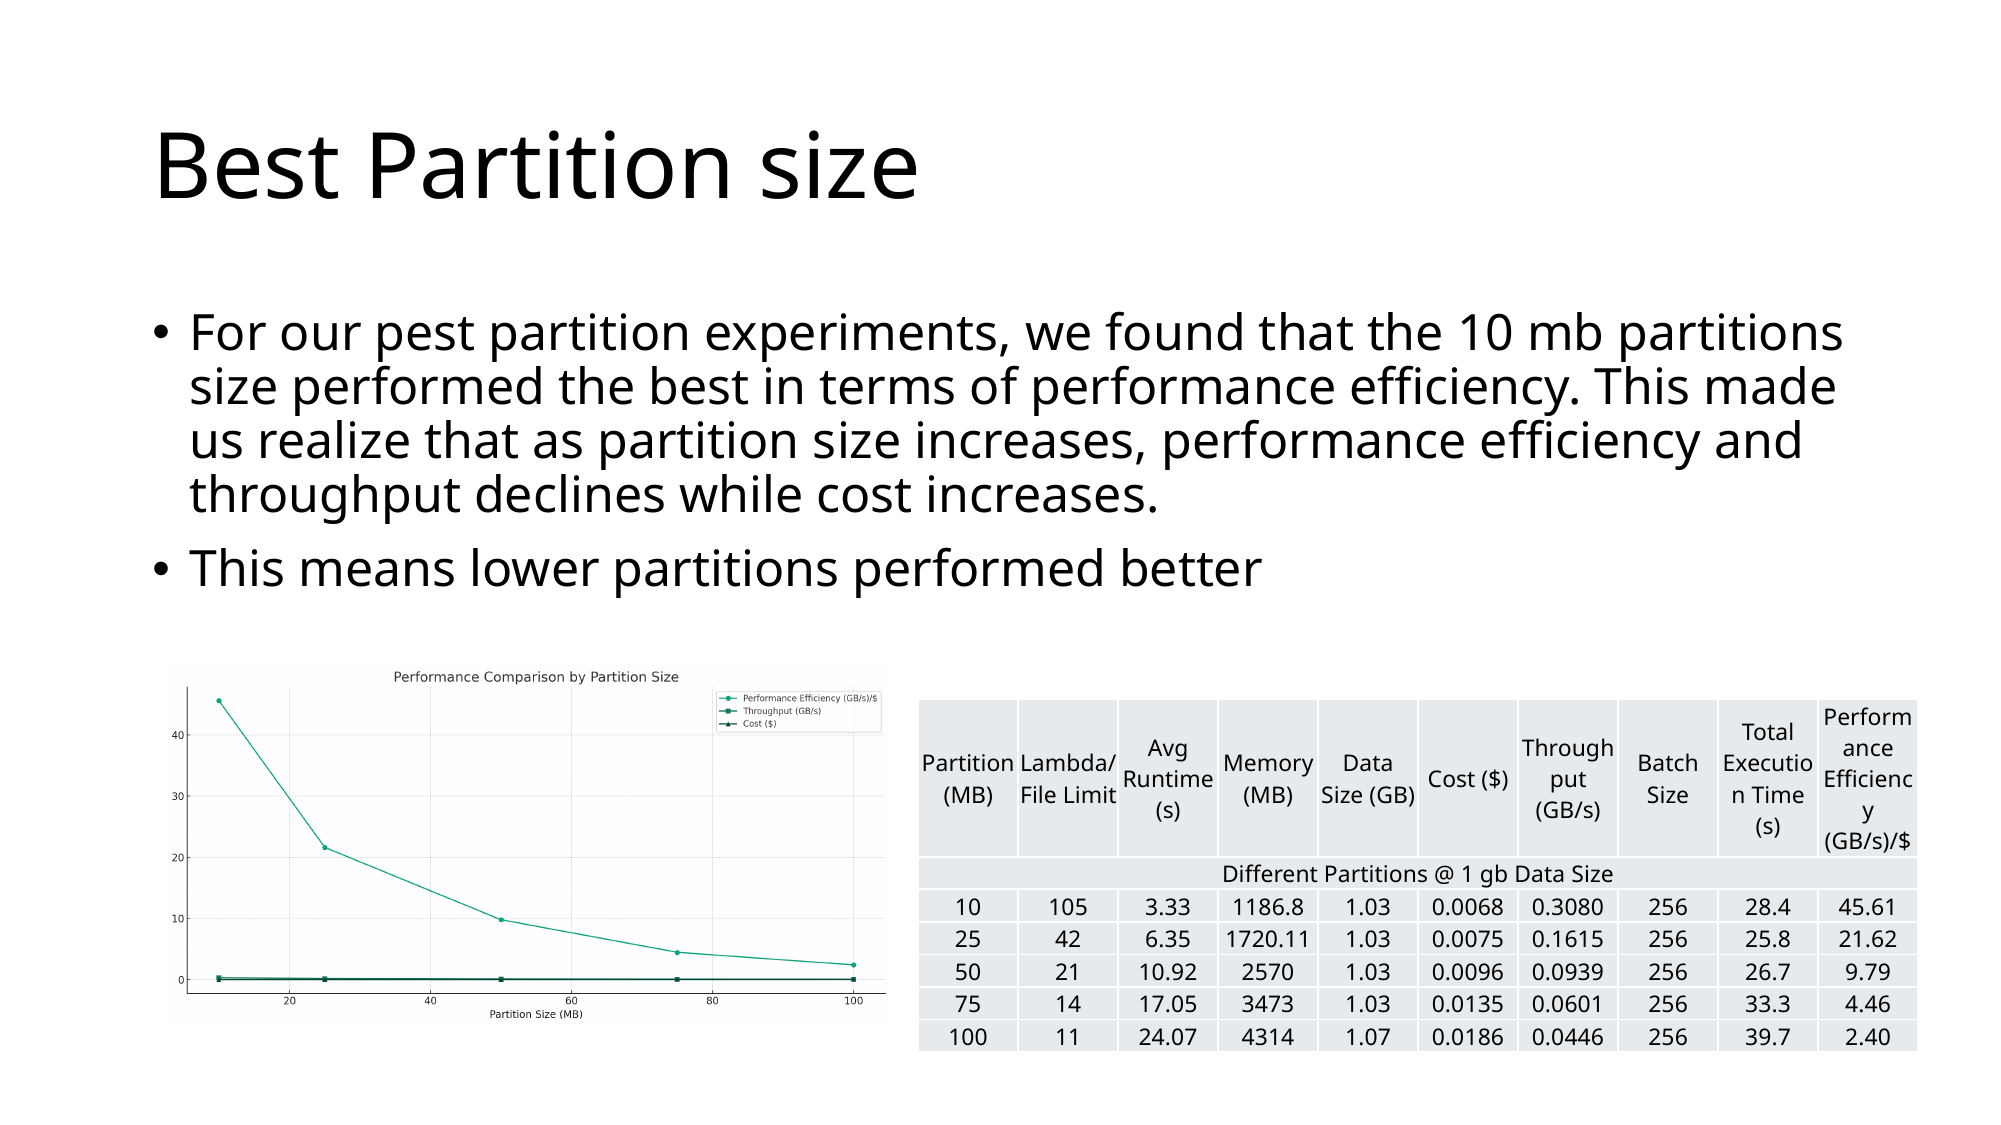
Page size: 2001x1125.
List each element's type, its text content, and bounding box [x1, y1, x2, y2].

table_cell 0.0939 [1519, 955, 1617, 986]
list For our pest partition experiments, we found that the 10 mb partitions size performed the best in terms of performance efficiency. This made us realize that as partition size increases, performance efficiency and throughput declines while cost increases. This means lower partitions performed better [137, 299, 1863, 1014]
table_cell 0.0096 [1419, 955, 1517, 986]
table_cell 0.0186 [1419, 1020, 1517, 1051]
table_cell 3473 [1219, 988, 1317, 1019]
table_cell 50 [919, 955, 1017, 986]
table_cell 1.03 [1319, 955, 1417, 986]
table_cell 4314 [1219, 1020, 1317, 1051]
table_cell 1720.11 [1219, 923, 1317, 954]
table_cell 0.0601 [1519, 988, 1617, 1019]
table_cell 4.46 [1819, 988, 1917, 1019]
title Best Partition size [137, 59, 1863, 278]
table_header Total Execution Time (s) [1719, 700, 1817, 856]
table_cell 2.40 [1819, 1020, 1917, 1051]
table_cell 100 [919, 1020, 1017, 1051]
picture [164, 665, 891, 1026]
table_cell 28.4 [1719, 890, 1817, 921]
table_cell 0.0068 [1419, 890, 1517, 921]
table_cell 11 [1019, 1020, 1117, 1051]
table_cell 21 [1019, 955, 1117, 986]
table_cell 75 [919, 988, 1017, 1019]
table_cell 10.92 [1119, 955, 1217, 986]
table_cell 33.3 [1719, 988, 1817, 1019]
table_header Batch Size [1619, 700, 1717, 856]
table_cell 21.62 [1819, 923, 1917, 954]
table_cell 17.05 [1119, 988, 1217, 1019]
table_cell 1186.8 [1219, 890, 1317, 921]
table_cell 0.1615 [1519, 923, 1617, 954]
table_header Performance Efficiency (GB/s)/$ [1819, 700, 1917, 856]
table_cell Different Partitions @ 1 gb Data Size [919, 858, 1917, 888]
table_header Cost ($) [1419, 700, 1517, 856]
table_cell 14 [1019, 988, 1117, 1019]
table_header Memory (MB) [1219, 700, 1317, 856]
table_header Partition (MB) [919, 700, 1017, 856]
table_cell 256 [1619, 923, 1717, 954]
table_cell 1.07 [1319, 1020, 1417, 1051]
table_header Throughput (GB/s) [1519, 700, 1617, 856]
table_cell 42 [1019, 923, 1117, 954]
table_cell 3.33 [1119, 890, 1217, 921]
table_cell 1.03 [1319, 988, 1417, 1019]
table_cell 256 [1619, 955, 1717, 986]
table_cell 0.0446 [1519, 1020, 1617, 1051]
table_cell 6.35 [1119, 923, 1217, 954]
table_cell 25.8 [1719, 923, 1817, 954]
table_cell 25 [919, 923, 1017, 954]
table_cell 39.7 [1719, 1020, 1817, 1051]
table_header Avg Runtime (s) [1119, 700, 1217, 856]
table_cell 24.07 [1119, 1020, 1217, 1051]
table_cell 2570 [1219, 955, 1317, 986]
table_cell 0.0075 [1419, 923, 1517, 954]
table_cell 9.79 [1819, 955, 1917, 986]
table_cell 105 [1019, 890, 1117, 921]
table_cell 256 [1619, 1020, 1717, 1051]
table_cell 256 [1619, 988, 1717, 1019]
table_cell 0.3080 [1519, 890, 1617, 921]
table_cell 26.7 [1719, 955, 1817, 986]
table_header Data Size (GB) [1319, 700, 1417, 856]
table_cell 10 [919, 890, 1017, 921]
table_cell 45.61 [1819, 890, 1917, 921]
table_cell 256 [1619, 890, 1717, 921]
table_cell 1.03 [1319, 890, 1417, 921]
table_cell 0.0135 [1419, 988, 1517, 1019]
table_cell 1.03 [1319, 923, 1417, 954]
table_header Lambda/File Limit [1019, 700, 1117, 856]
